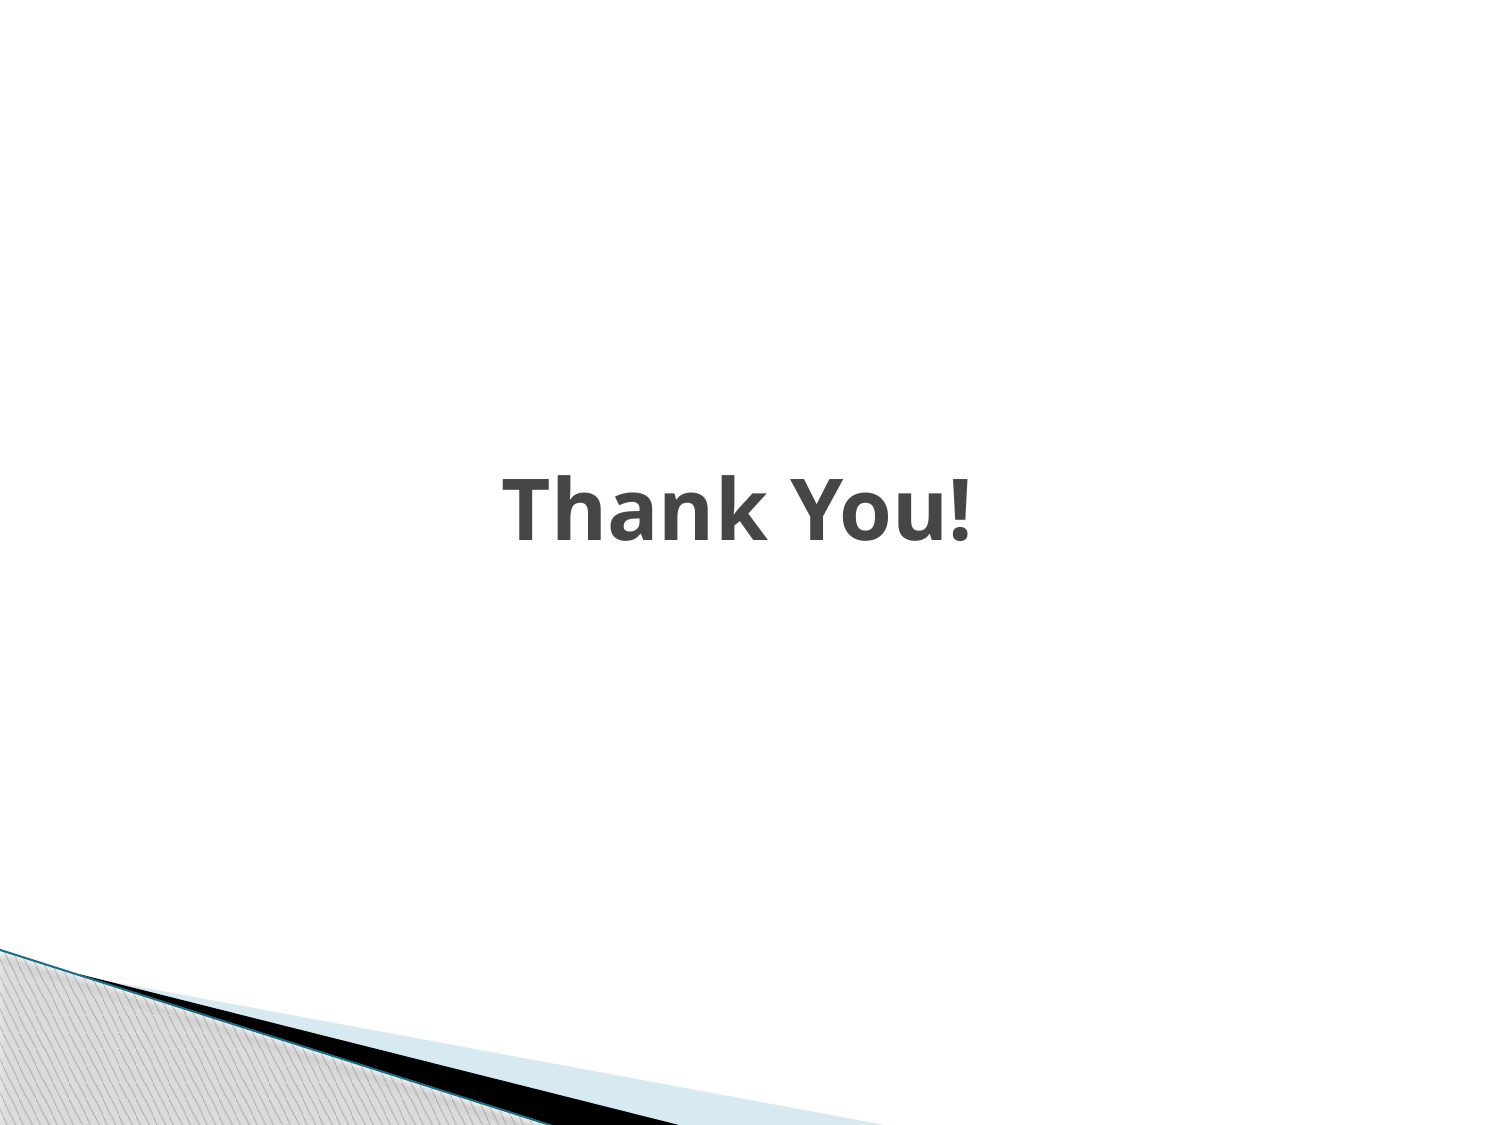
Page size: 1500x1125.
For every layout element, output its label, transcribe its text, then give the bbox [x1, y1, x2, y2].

title Thank You! [62, 412, 1413, 600]
